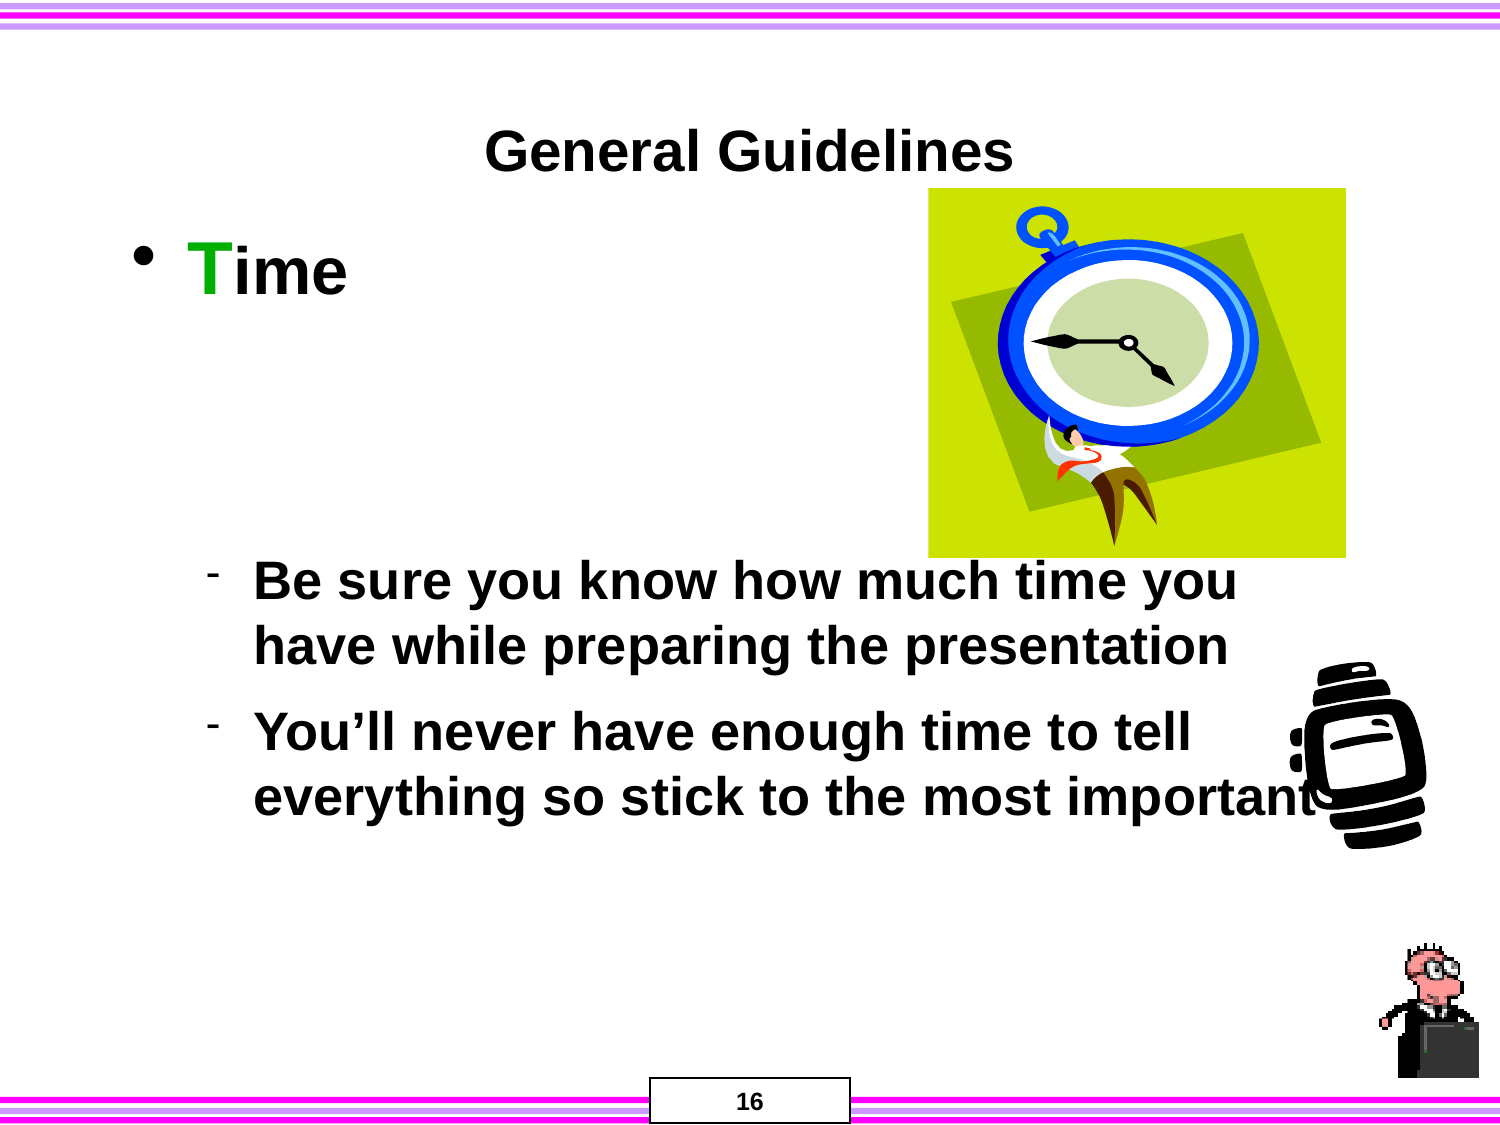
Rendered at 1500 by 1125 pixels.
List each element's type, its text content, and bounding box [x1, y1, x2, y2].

picture [1289, 661, 1427, 850]
list Time Be sure you know how much time you have while preparing the presentation You’ll never have enough time to tell everything so stick to the most important [116, 212, 1384, 985]
picture [1373, 943, 1488, 1083]
picture [928, 188, 1347, 558]
title General Guidelines [116, 115, 1384, 192]
